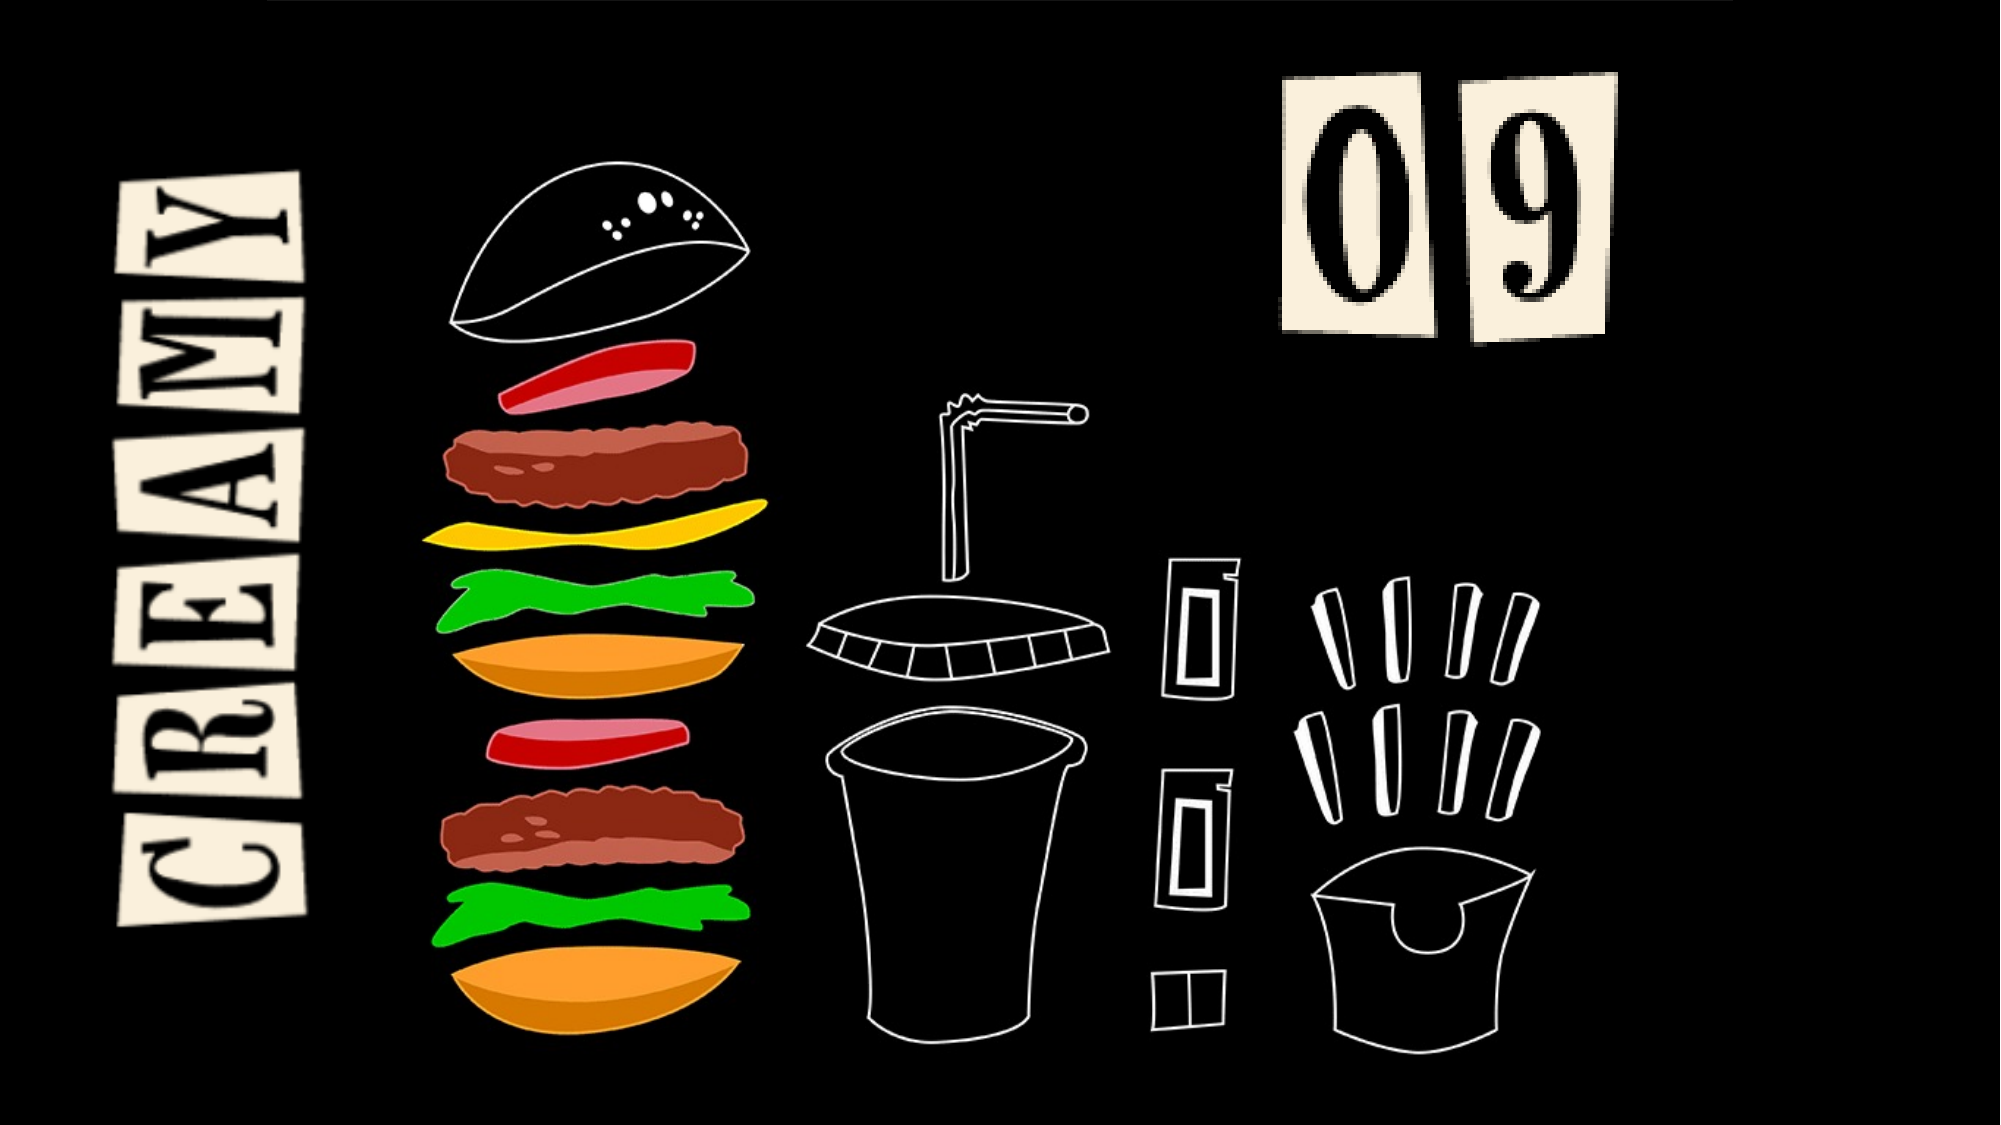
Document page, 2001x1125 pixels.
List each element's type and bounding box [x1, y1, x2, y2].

picture [0, 0, 1733, 1125]
